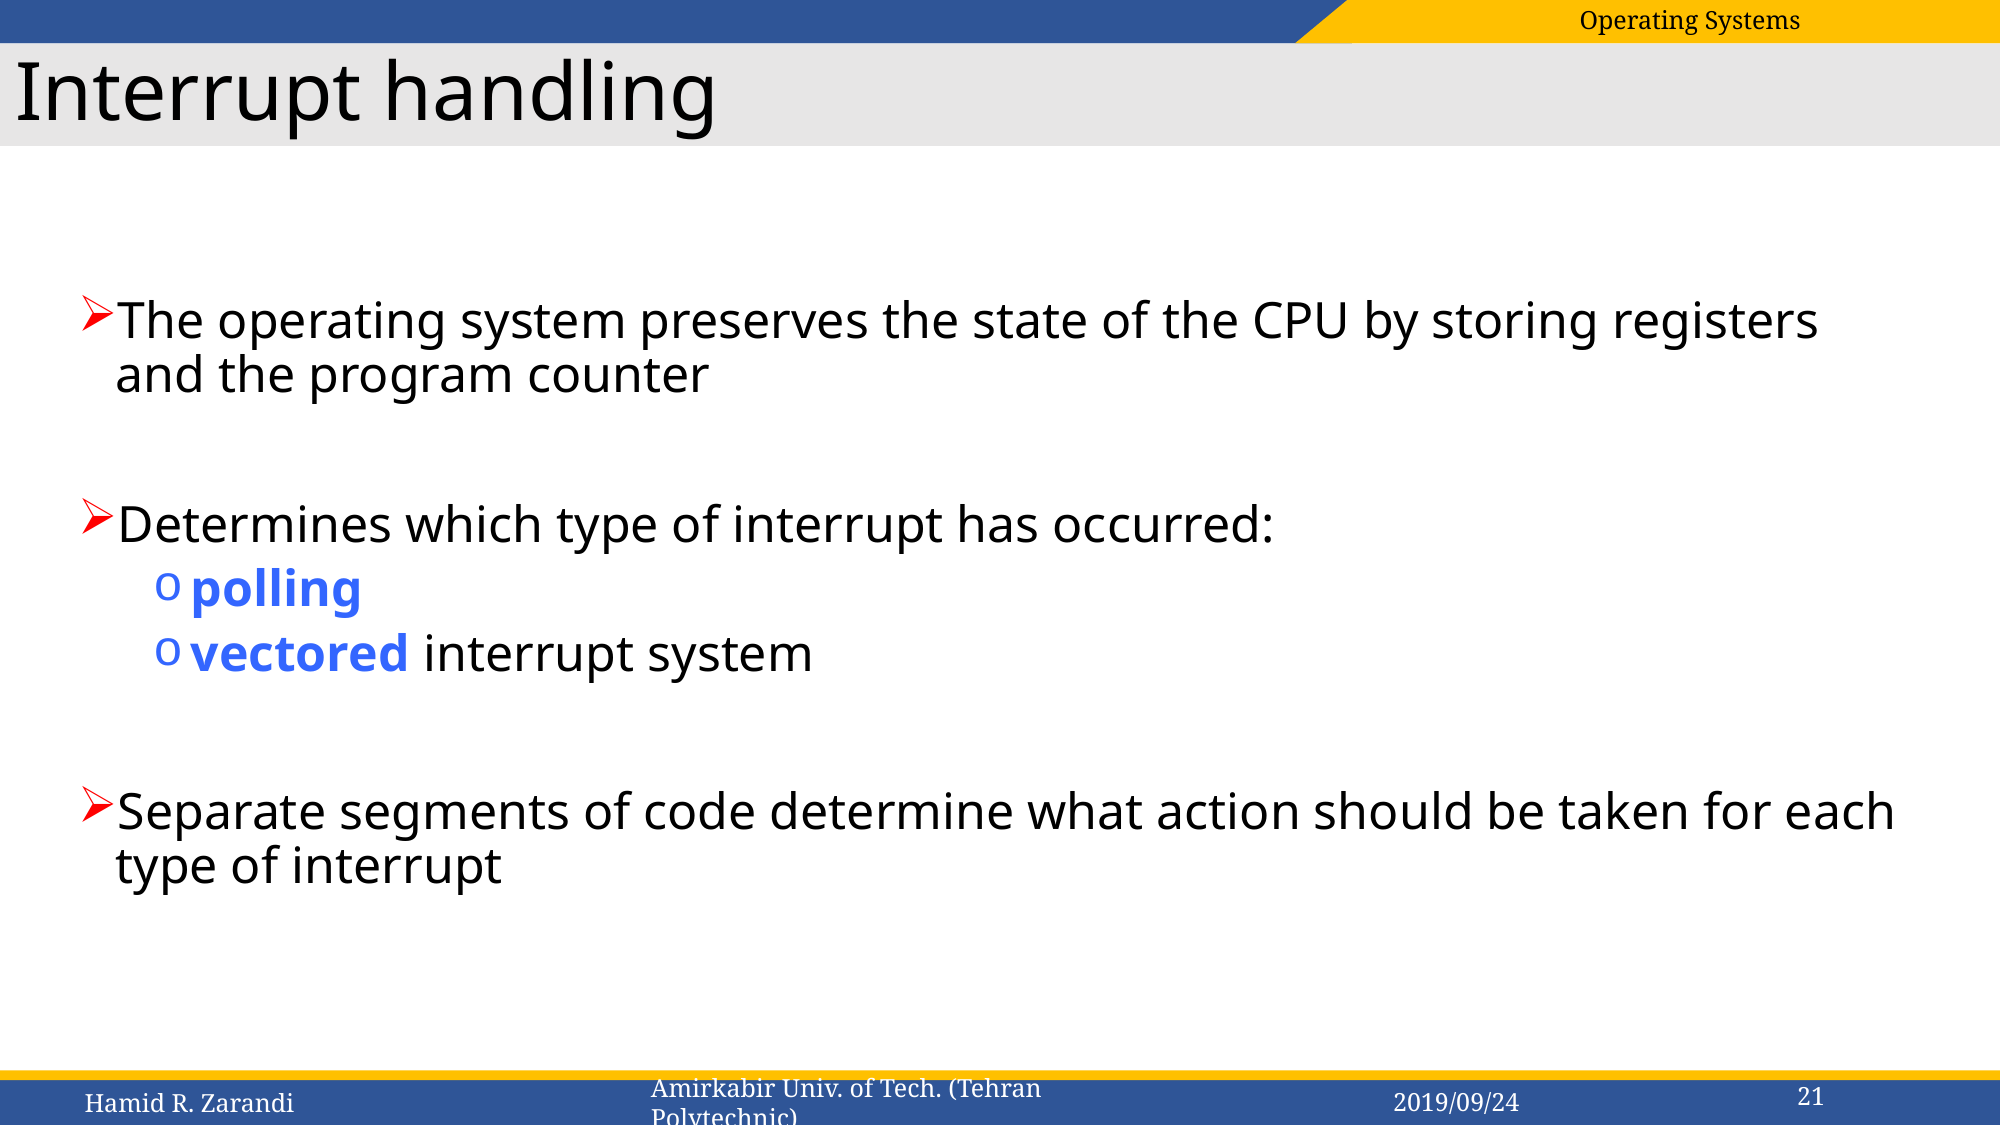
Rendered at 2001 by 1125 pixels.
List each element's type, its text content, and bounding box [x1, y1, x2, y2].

title Interrupt handling [0, 43, 2000, 146]
list The operating system preserves the state of the CPU by storing registers and the program counter Determines which type of interrupt has occurred: polling vectored interrupt system Separate segments of code determine what action should be taken for each type of interrupt [63, 207, 1937, 1014]
